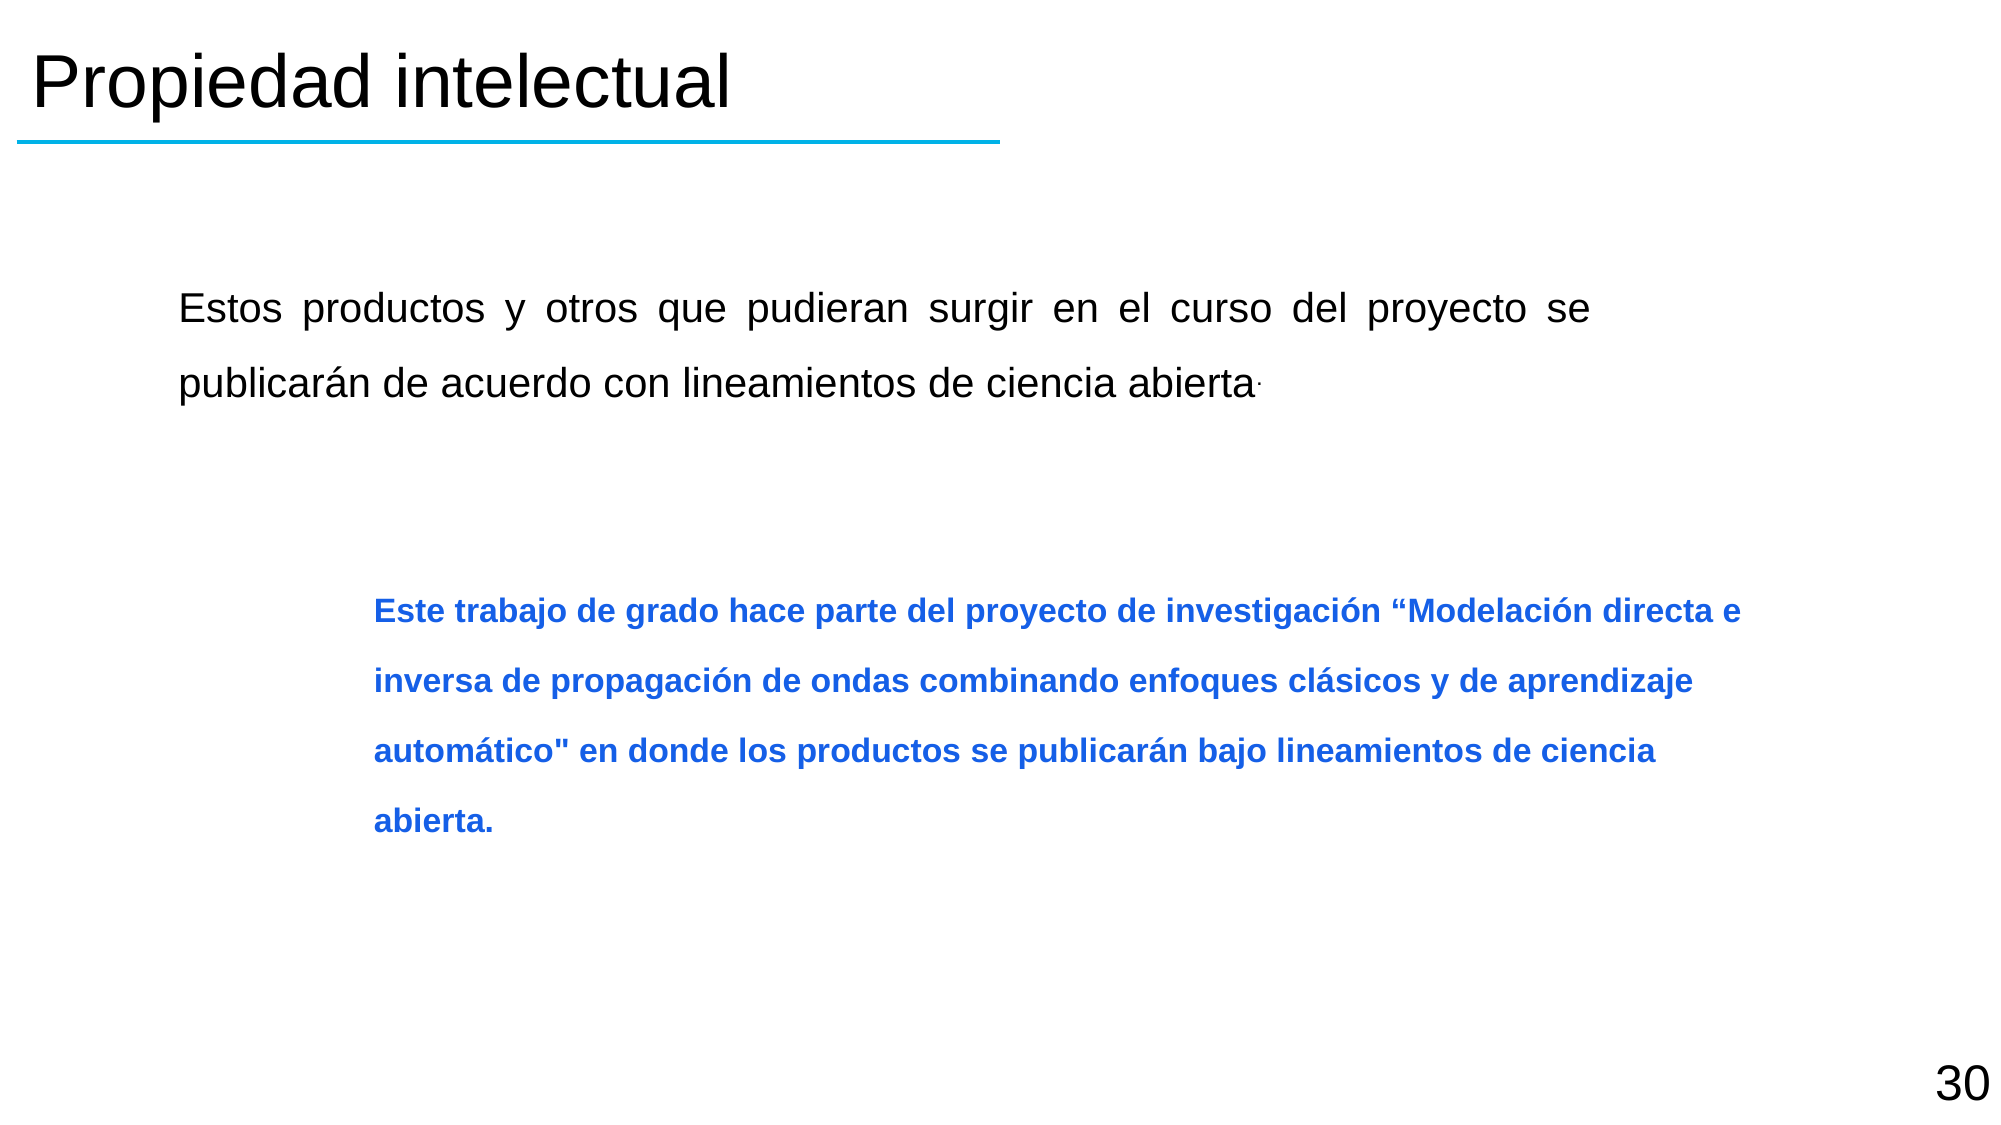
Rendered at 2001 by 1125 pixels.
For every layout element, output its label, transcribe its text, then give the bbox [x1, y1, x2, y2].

text_box 30 [1921, 1050, 2000, 1125]
text_box Estos productos y otros que pudieran surgir en el curso del proyecto se publicarán de acuerdo con lineamientos de ciencia abierta. [126, 248, 1607, 614]
title Propiedad intelectual [16, 0, 1360, 168]
text_box [183, 200, 1956, 460]
text_box Este trabajo de grado hace parte del proyecto de investigación “Modelación directa e inversa de propagación de ondas combinando enfoques clásicos y de aprendizaje automático" en donde los productos se publicarán bajo lineamientos de ciencia abierta. [359, 574, 1780, 869]
